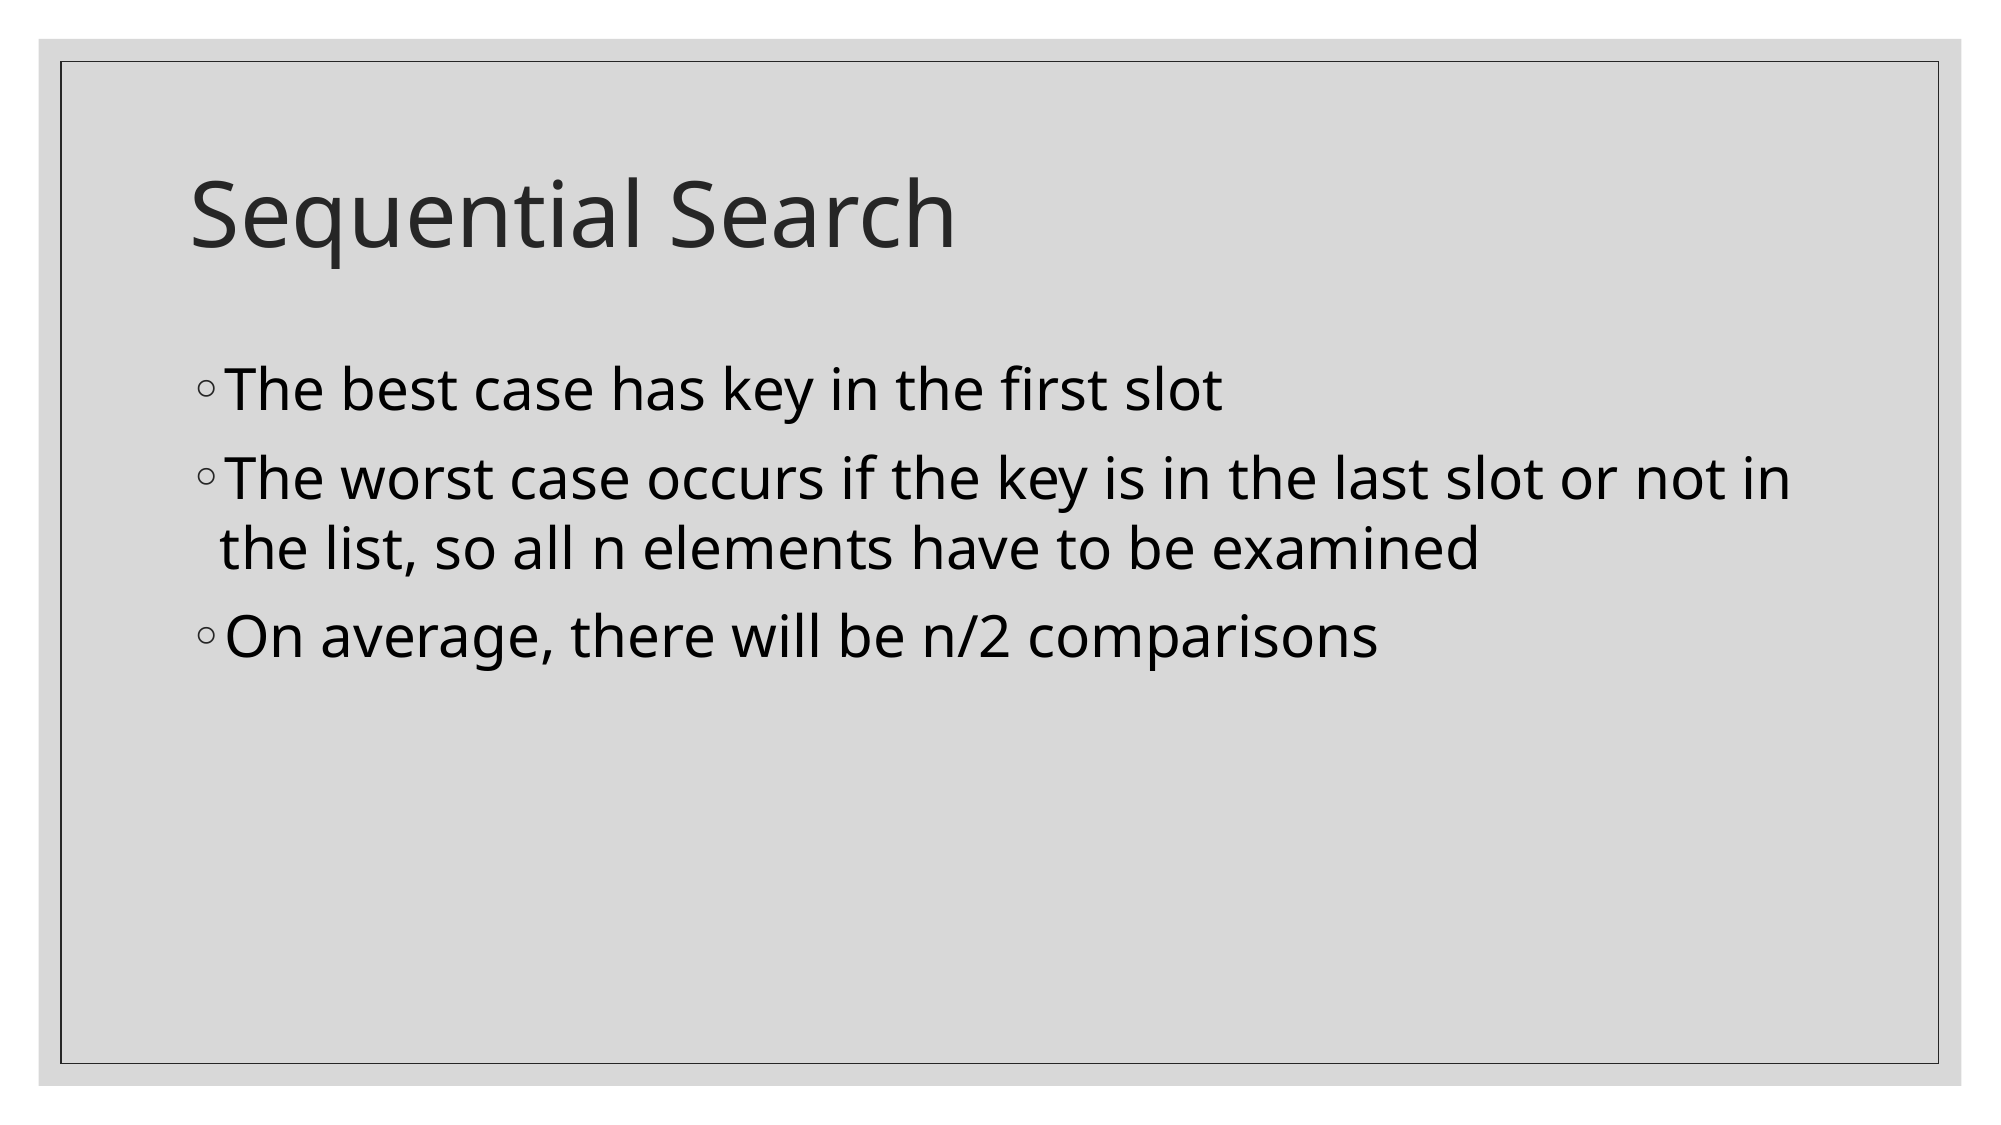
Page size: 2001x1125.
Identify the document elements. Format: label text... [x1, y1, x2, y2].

title Sequential Search [174, 105, 1825, 331]
list The best case has key in the first slot The worst case occurs if the key is in the last slot or not in the list, so all n elements have to be examined On average, there will be n/2 comparisons [174, 345, 1825, 977]
